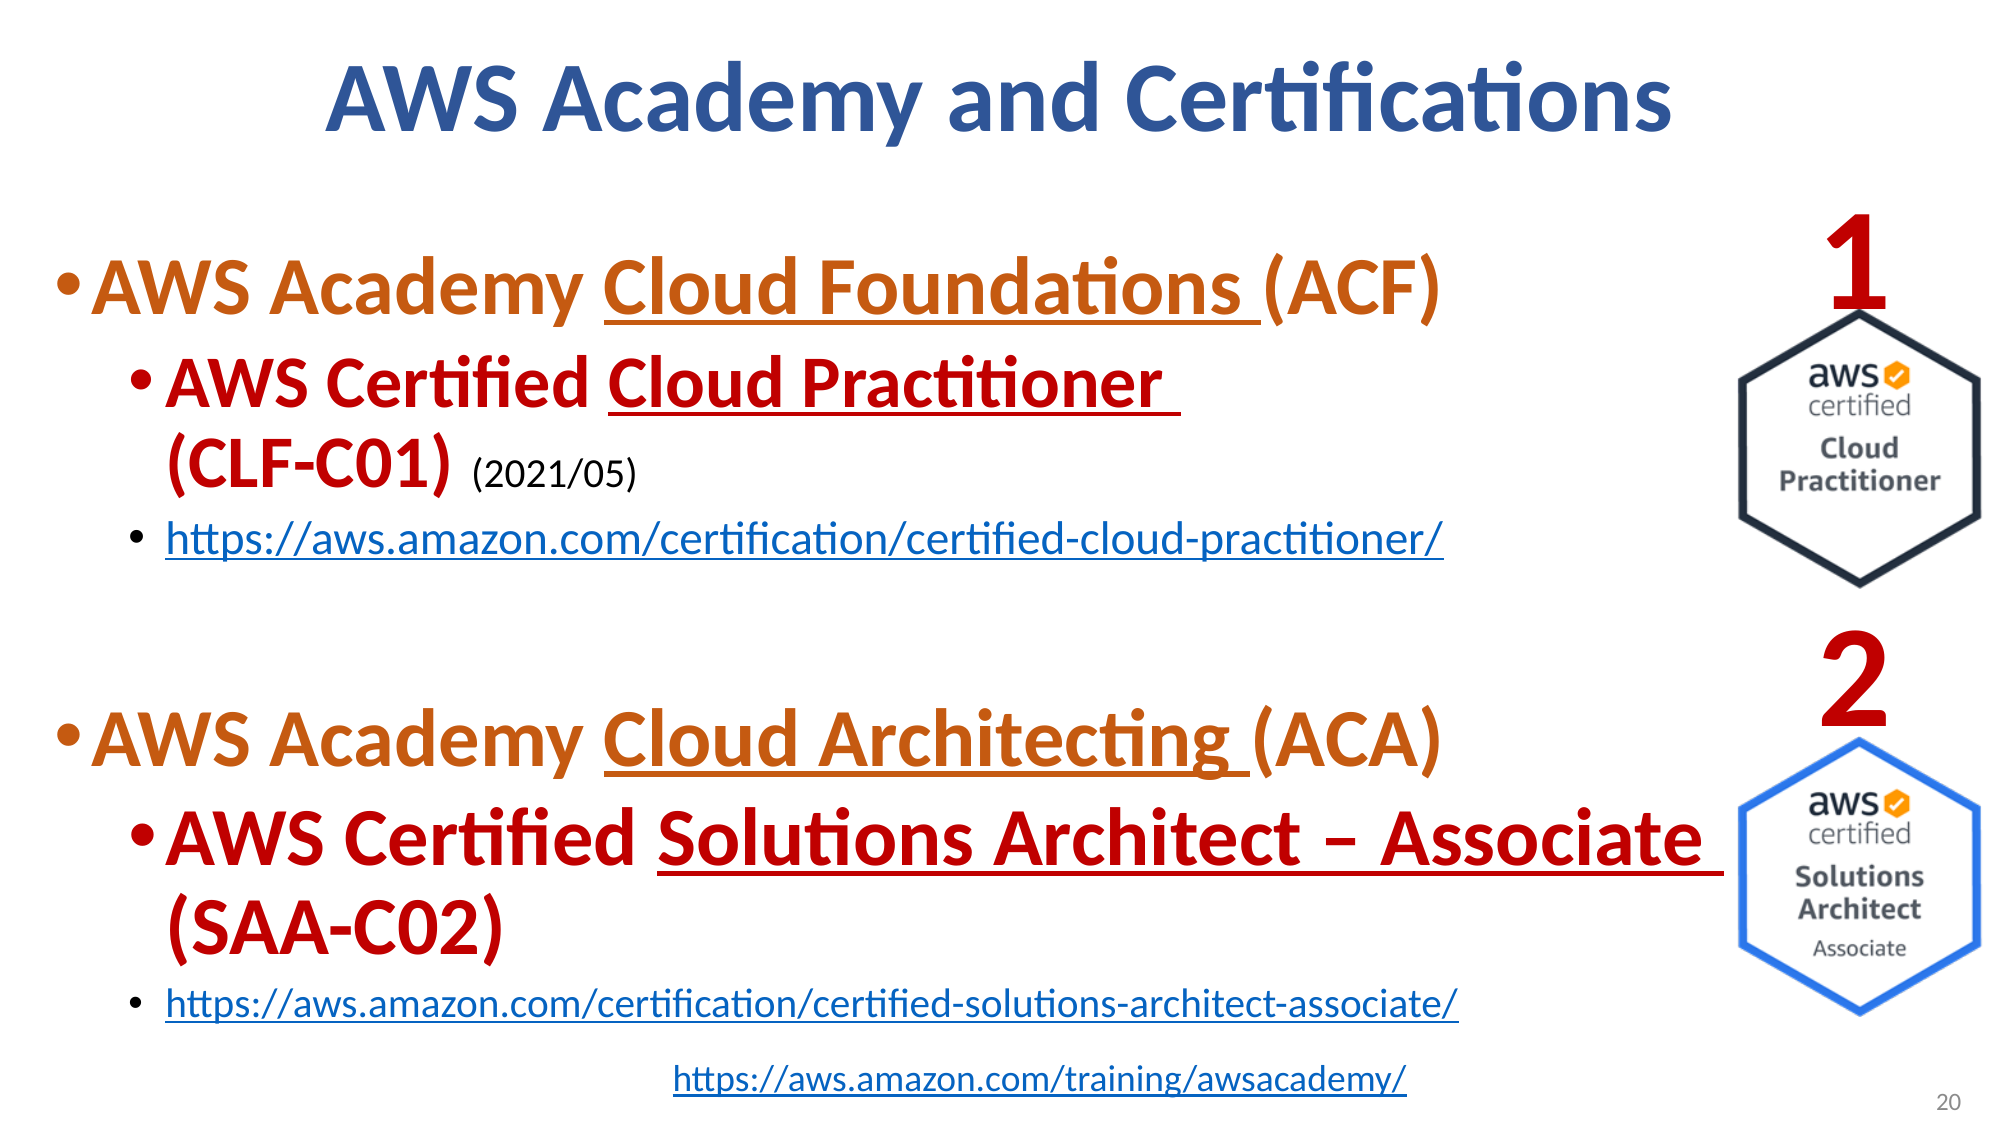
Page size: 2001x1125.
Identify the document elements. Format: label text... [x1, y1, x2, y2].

list AWS Academy Cloud Foundations (ACF) AWS Certified Cloud Practitioner (CLF-C01) (2021/05) https://aws.amazon.com/certification/certified-cloud-practitioner/ AWS Academy Cloud Architecting (ACA) AWS Certified Solutions Architect – Associate (SAA-C02) https://aws.amazon.com/certification/certified-solutions-architect-associate/ [39, 236, 1990, 1043]
text_box https://aws.amazon.com/training/awsacademy/ [657, 1046, 1423, 1107]
title AWS Academy and Certifications [137, 0, 1863, 199]
picture [1719, 736, 2000, 1017]
text_box 2 [1802, 589, 1917, 736]
slide_number 20 [1819, 1080, 1977, 1120]
picture [1719, 308, 2000, 589]
text_box 1 [1802, 156, 1917, 308]
